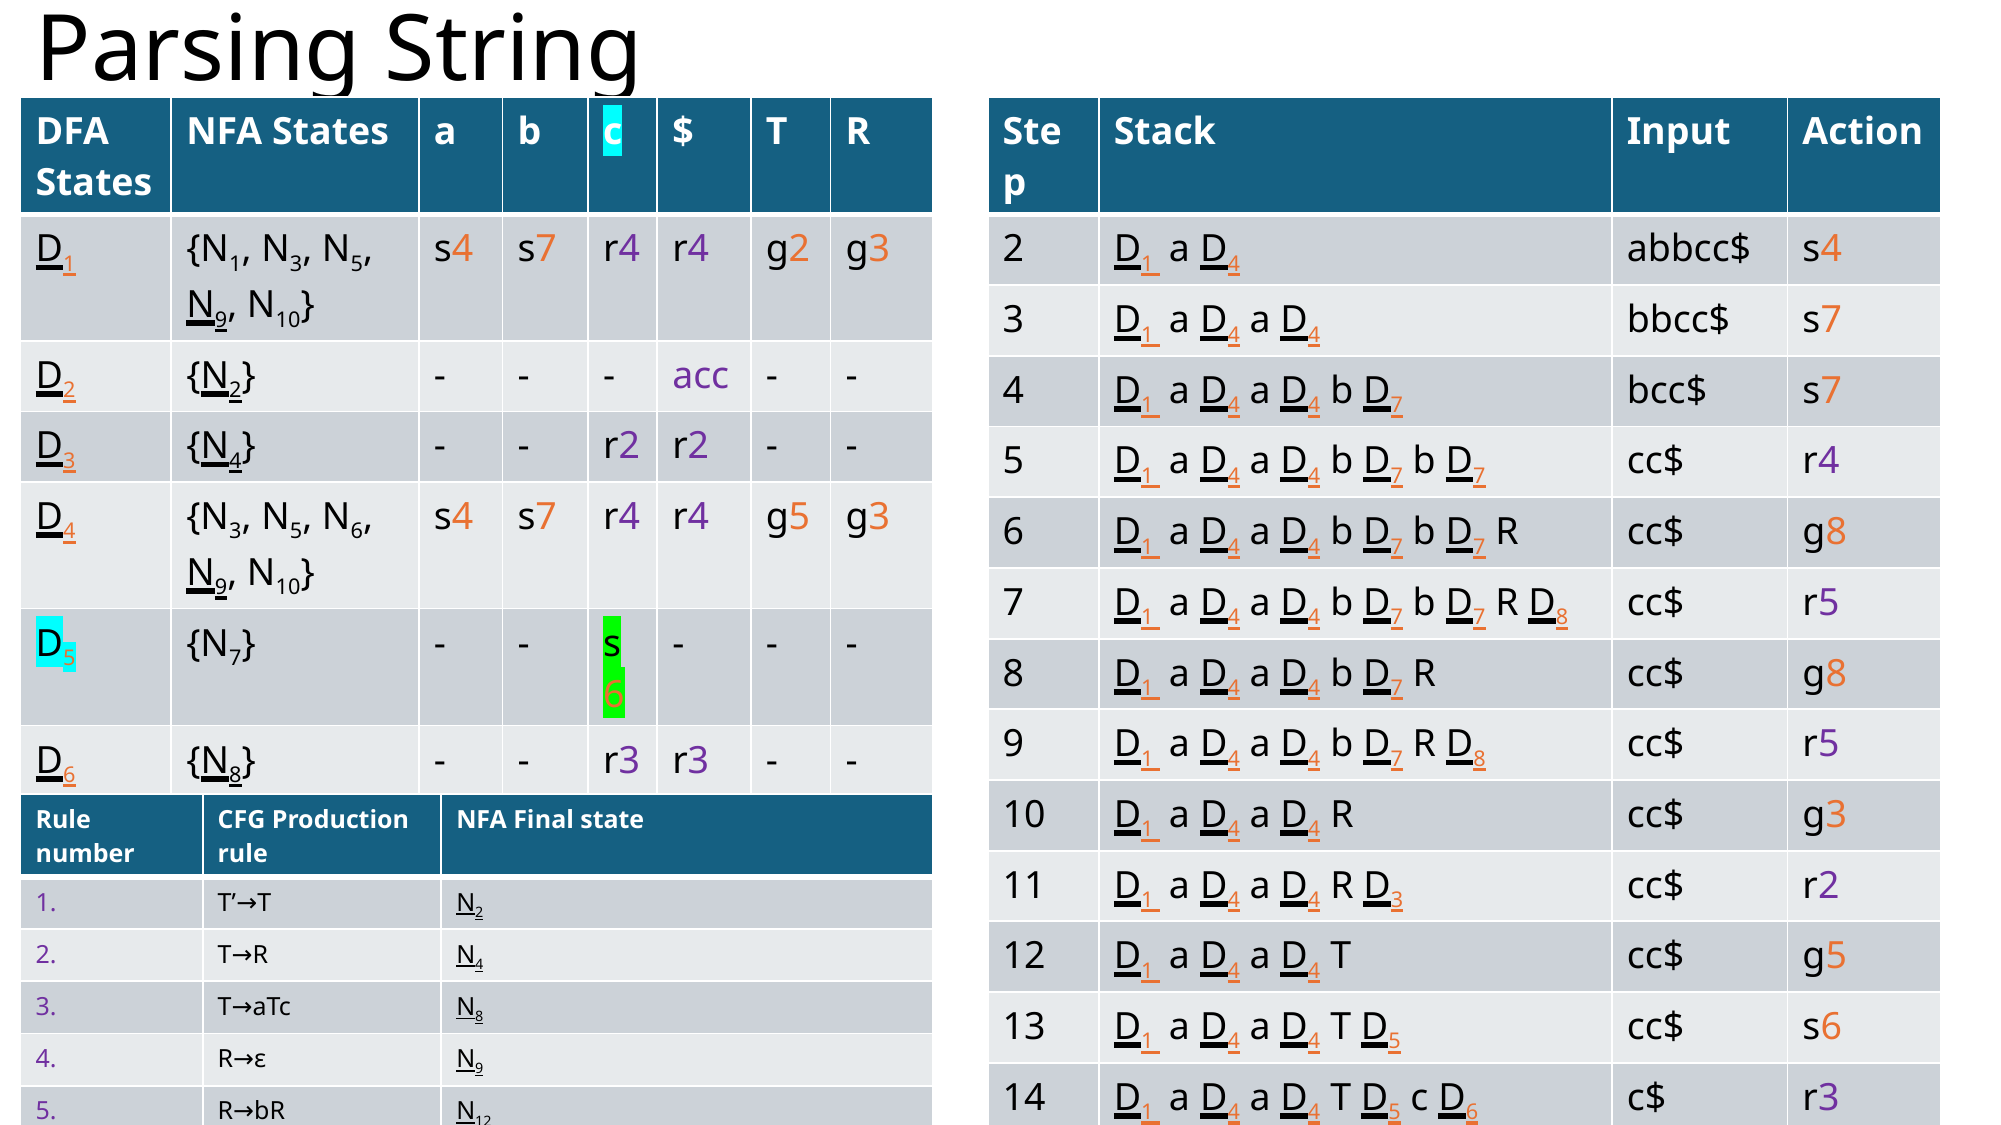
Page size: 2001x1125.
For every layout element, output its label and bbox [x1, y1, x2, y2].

table_cell [21, 609, 170, 725]
table_cell [204, 880, 440, 928]
table_cell [172, 483, 418, 608]
table_cell [204, 1087, 440, 1125]
table_header [658, 98, 750, 212]
table_cell [989, 286, 1098, 355]
table_cell [1100, 217, 1611, 284]
table_cell [1613, 286, 1787, 355]
table_header [1613, 98, 1787, 212]
table_cell [989, 1064, 1098, 1125]
table_cell [589, 217, 656, 340]
table_header [831, 98, 932, 212]
table_cell [831, 609, 932, 725]
table_cell [1788, 781, 1940, 850]
table_cell [989, 852, 1098, 920]
table_cell [1613, 781, 1787, 850]
table_cell [1788, 1064, 1940, 1125]
table_cell [1788, 640, 1940, 708]
table_cell [989, 427, 1098, 496]
table_header [752, 98, 830, 212]
table_cell [658, 342, 750, 411]
table_cell [420, 483, 502, 608]
table_cell [442, 880, 932, 928]
table_cell [1788, 922, 1940, 991]
table_cell [442, 930, 932, 980]
table_cell [989, 217, 1098, 284]
table_cell [420, 609, 502, 725]
table_cell [172, 342, 418, 411]
table_cell [1788, 852, 1940, 920]
table_cell [1100, 427, 1611, 496]
table_cell [589, 342, 656, 411]
table_cell [1788, 993, 1940, 1062]
table_cell [989, 993, 1098, 1062]
table_cell [204, 982, 440, 1033]
table_cell [989, 640, 1098, 708]
table_cell [21, 412, 170, 481]
table_cell [989, 781, 1098, 850]
table_header [503, 98, 587, 212]
table_cell [1613, 640, 1787, 708]
title [20, 0, 1746, 160]
table_cell [1100, 710, 1611, 779]
table_cell [172, 412, 418, 481]
table_cell [589, 483, 656, 608]
table_cell [752, 483, 830, 608]
table_cell [752, 342, 830, 411]
table_cell [1613, 1064, 1787, 1125]
table_cell [21, 930, 202, 980]
table_cell [1613, 217, 1787, 284]
table_cell [503, 342, 587, 411]
table_cell [1100, 922, 1611, 991]
table_cell [658, 726, 750, 793]
table_cell [831, 483, 932, 608]
table_cell [752, 609, 830, 725]
table_cell [589, 609, 656, 725]
table_cell [172, 726, 418, 793]
table_cell [21, 726, 170, 793]
table_cell [1788, 357, 1940, 426]
table_header [1788, 98, 1940, 212]
table_cell [1788, 217, 1940, 284]
table_cell [503, 726, 587, 793]
table_cell [204, 930, 440, 980]
table_header [204, 795, 440, 874]
table_header [989, 98, 1098, 212]
table_cell [1788, 498, 1940, 567]
table_cell [21, 217, 170, 340]
table_cell [420, 217, 502, 340]
table_cell [442, 1034, 932, 1085]
table_cell [1100, 852, 1611, 920]
table_cell [752, 726, 830, 793]
table_header [21, 795, 202, 874]
table_cell [1788, 710, 1940, 779]
table_cell [1788, 427, 1940, 496]
table_cell [589, 726, 656, 793]
table_cell [503, 217, 587, 340]
table_header [21, 98, 170, 212]
table_cell [989, 357, 1098, 426]
table_cell [1788, 569, 1940, 638]
table_cell [442, 1087, 932, 1125]
table_header [589, 98, 656, 212]
table_cell [658, 412, 750, 481]
table_cell [503, 483, 587, 608]
table_cell [21, 342, 170, 411]
table_cell [989, 922, 1098, 991]
table_cell [503, 412, 587, 481]
table_cell [172, 609, 418, 725]
table_cell [658, 609, 750, 725]
table_cell [1613, 357, 1787, 426]
table_cell [1100, 286, 1611, 355]
table_cell [21, 483, 170, 608]
table_cell [752, 217, 830, 340]
table_cell [989, 569, 1098, 638]
table_cell [989, 498, 1098, 567]
table_cell [1100, 569, 1611, 638]
table_cell [1613, 427, 1787, 496]
table_cell [989, 710, 1098, 779]
table_cell [21, 880, 202, 928]
table_cell [752, 412, 830, 481]
table_cell [1100, 1064, 1611, 1125]
table_cell [21, 1087, 202, 1125]
table_cell [1100, 640, 1611, 708]
table_cell [1100, 357, 1611, 426]
table_cell [21, 1034, 202, 1085]
table_cell [1788, 286, 1940, 355]
table_cell [442, 982, 932, 1033]
table_cell [420, 342, 502, 411]
table_cell [658, 217, 750, 340]
table_header [420, 98, 502, 212]
table_cell [204, 1034, 440, 1085]
table_cell [1613, 498, 1787, 567]
table_cell [589, 412, 656, 481]
table_cell [831, 217, 932, 340]
table_cell [831, 412, 932, 481]
table_cell [1100, 498, 1611, 567]
table_cell [1613, 852, 1787, 920]
table_header [1100, 98, 1611, 212]
table_cell [831, 726, 932, 793]
table_cell [420, 726, 502, 793]
table_cell [503, 609, 587, 725]
table_cell [1613, 710, 1787, 779]
table_cell [172, 217, 418, 340]
table_cell [658, 483, 750, 608]
table_cell [1613, 922, 1787, 991]
table_cell [420, 412, 502, 481]
table_cell [21, 982, 202, 1033]
table_cell [1613, 569, 1787, 638]
table_header [172, 98, 418, 212]
table_cell [831, 342, 932, 411]
table_cell [1613, 993, 1787, 1062]
table_cell [1100, 993, 1611, 1062]
table_cell [1100, 781, 1611, 850]
table_header [442, 795, 932, 874]
